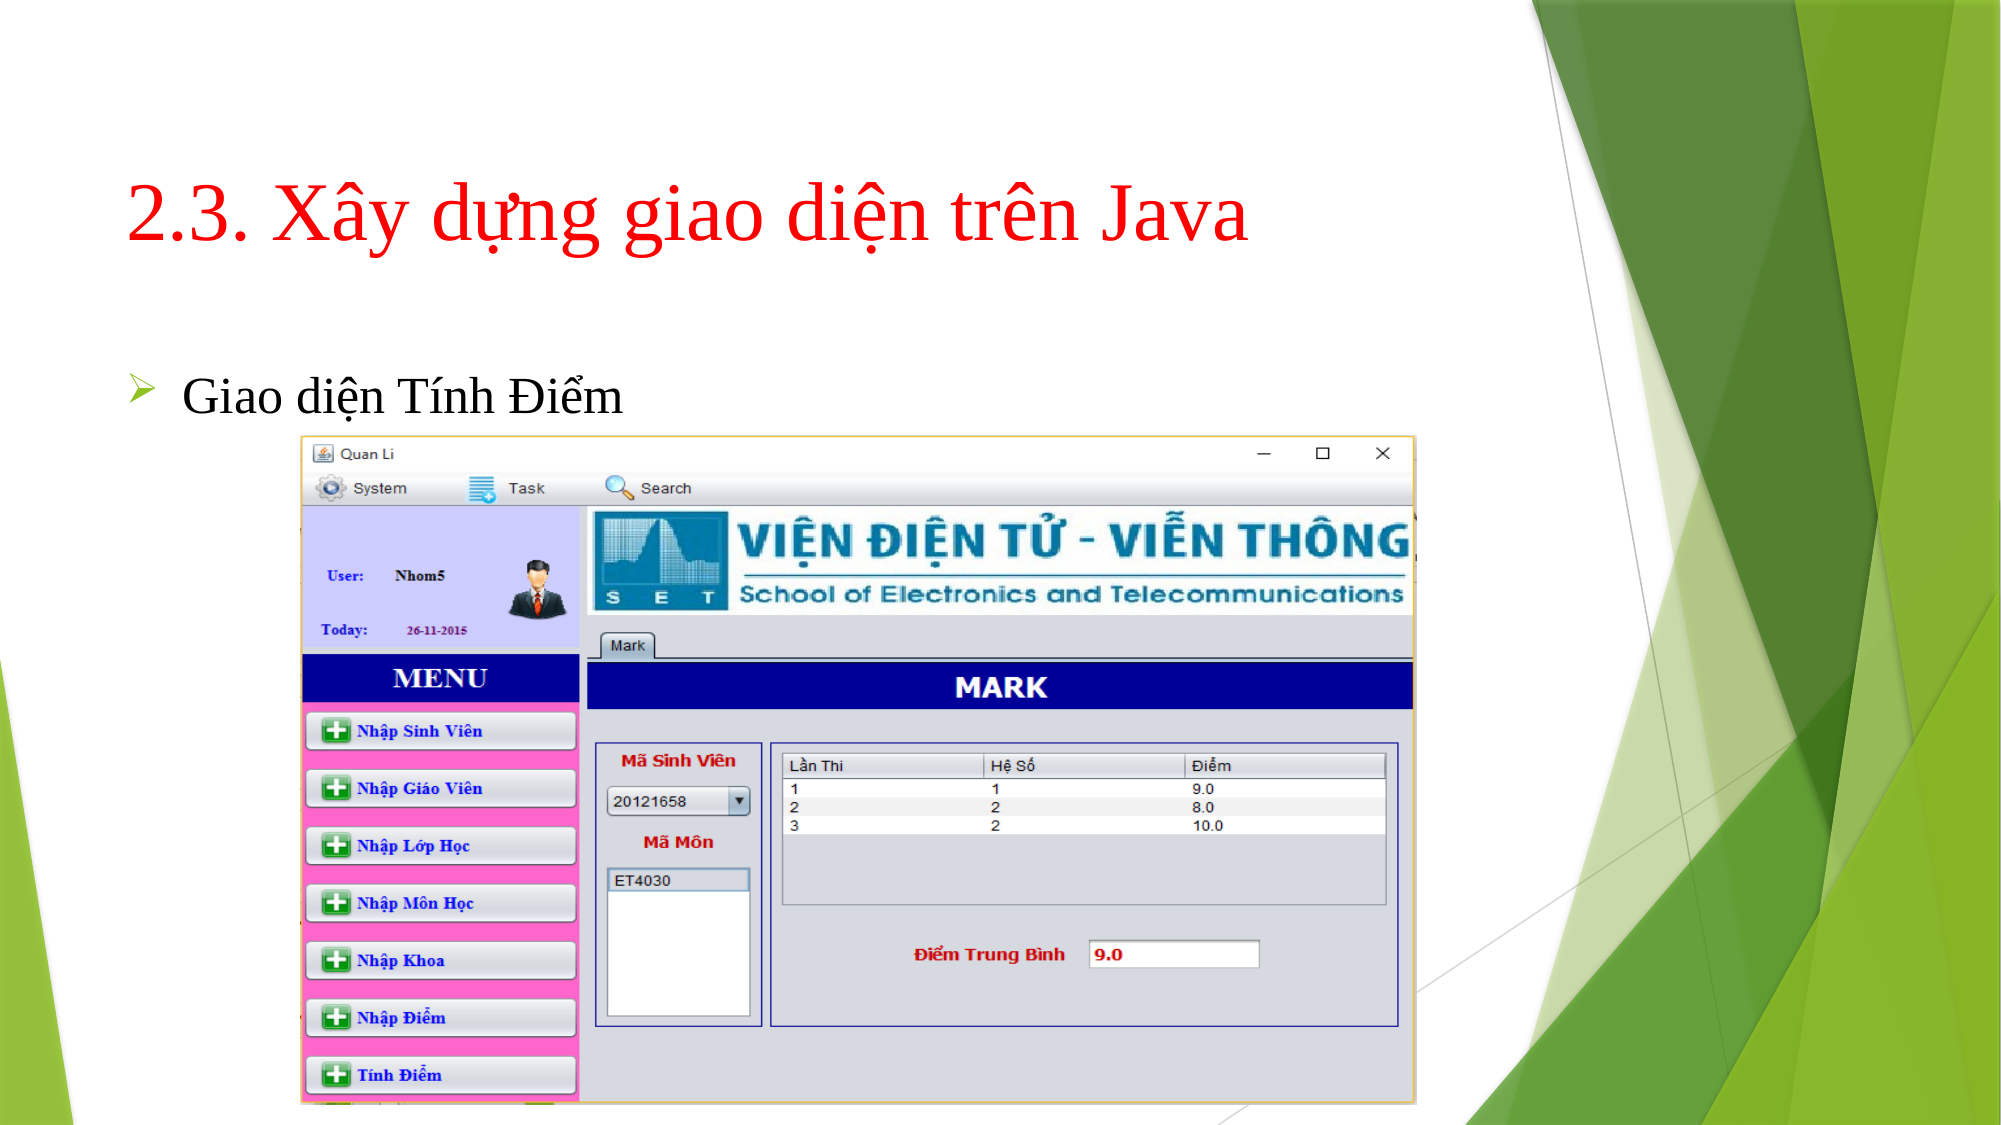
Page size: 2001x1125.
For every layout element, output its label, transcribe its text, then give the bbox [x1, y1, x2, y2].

list Giao diện Tính Điểm [111, 354, 1522, 992]
picture [299, 435, 1418, 1105]
title 2.3. Xây dựng giao diện trên Java [111, 99, 2000, 283]
